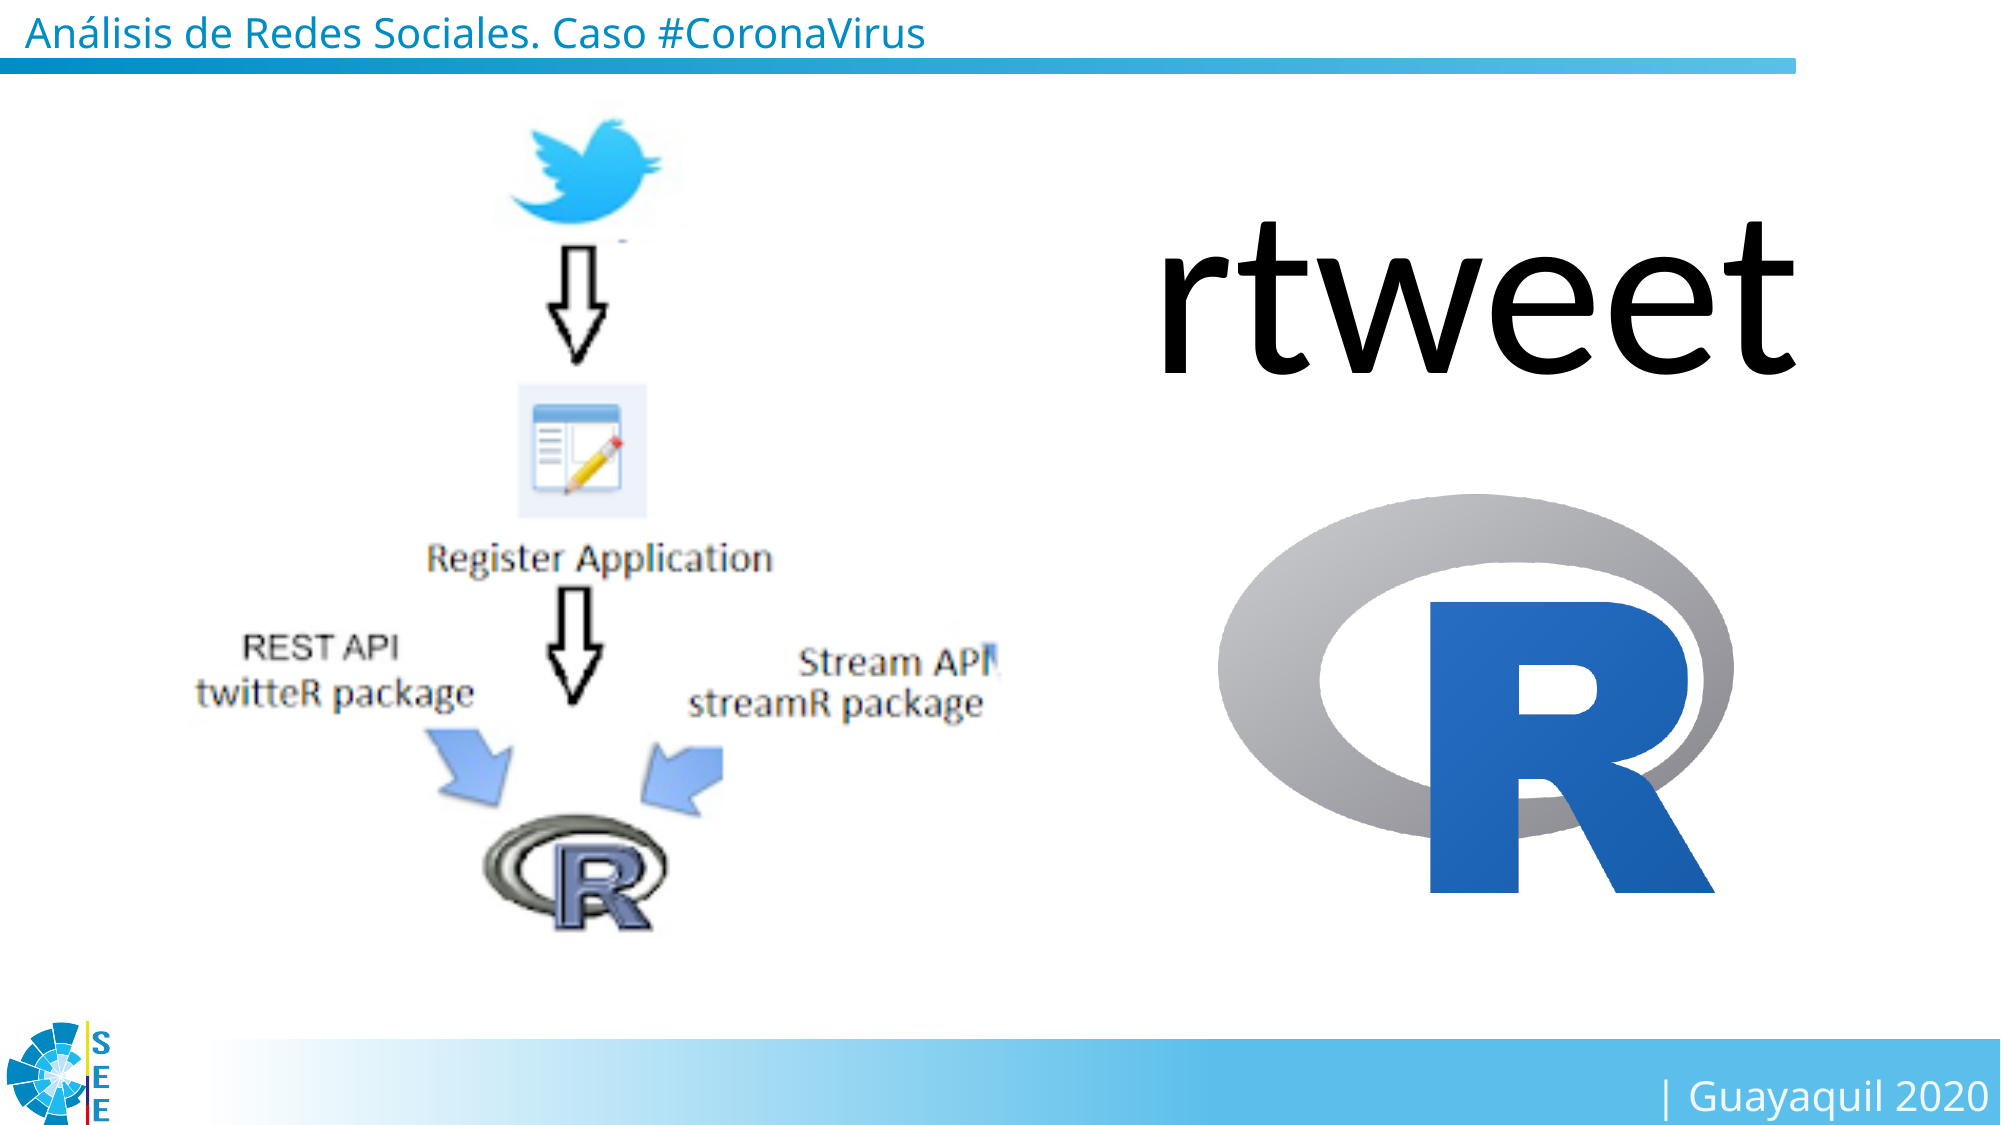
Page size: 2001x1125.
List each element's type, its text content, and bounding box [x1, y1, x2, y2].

text_box [204, 1038, 2000, 1125]
picture [1217, 492, 1735, 894]
picture [180, 89, 1002, 950]
picture [1, 1013, 123, 1125]
text_box | Guayaquil 2020 [591, 1062, 2000, 1125]
text_box rtweet [1136, 126, 1817, 429]
text_box [0, 58, 1796, 75]
text_box Análisis de Redes Sociales. Caso #CoronaVirus [9, 6, 1990, 66]
